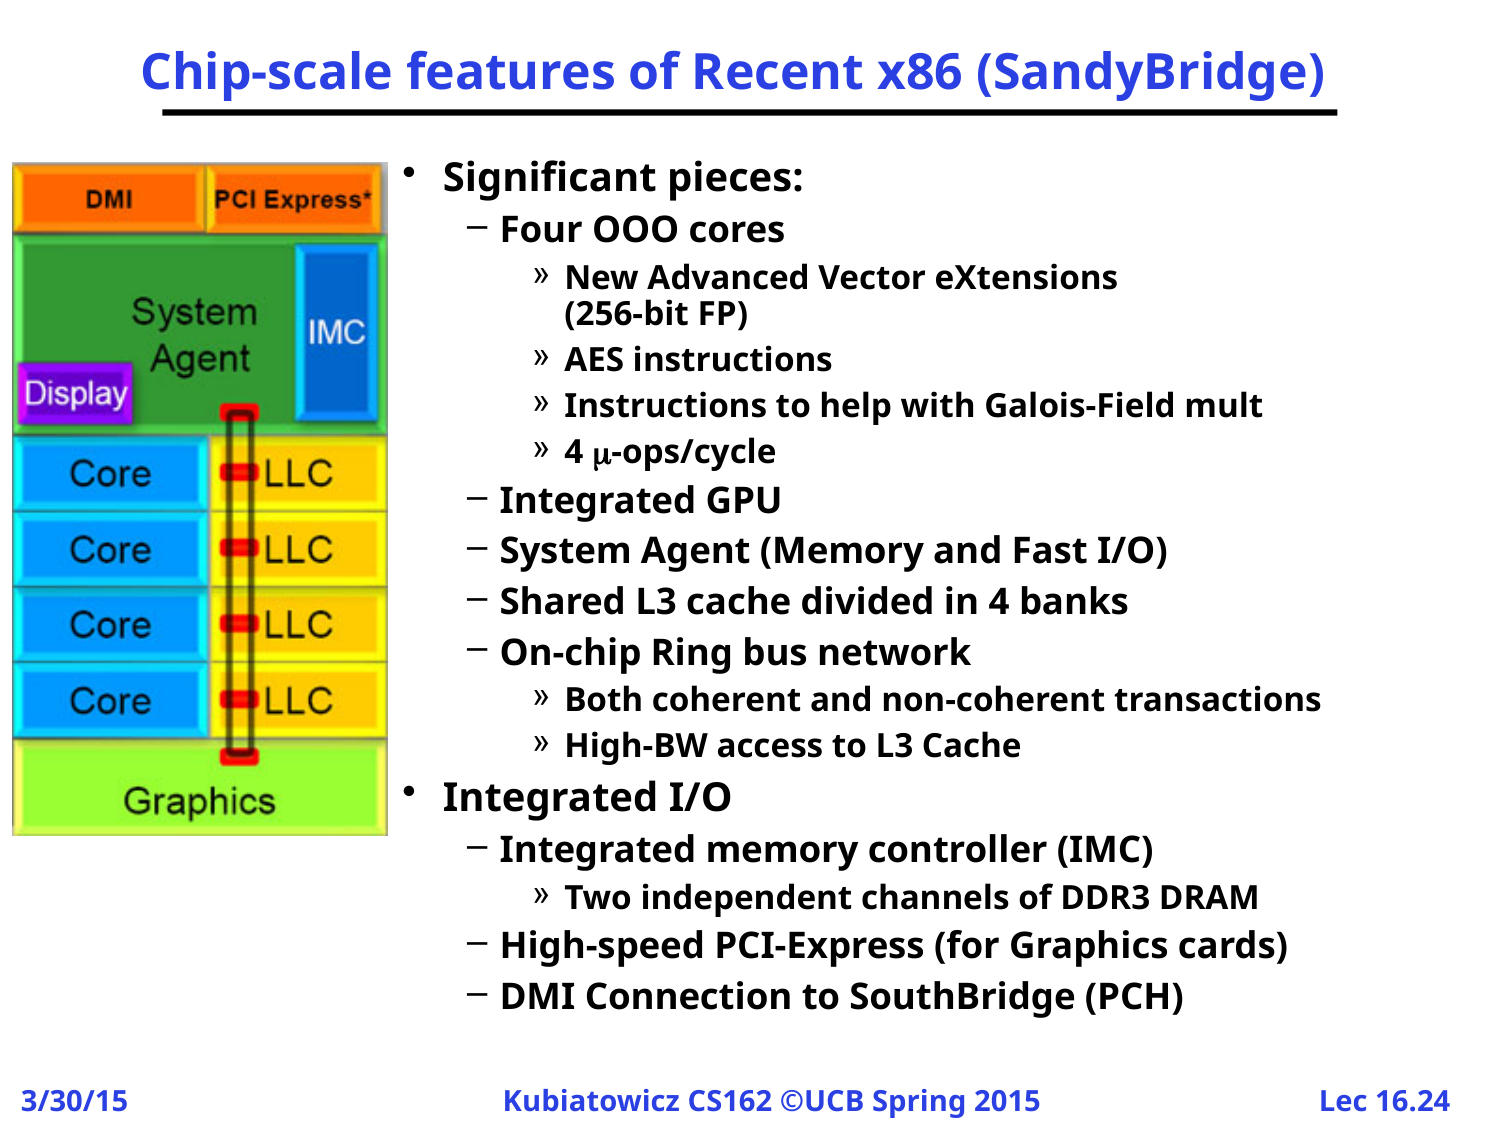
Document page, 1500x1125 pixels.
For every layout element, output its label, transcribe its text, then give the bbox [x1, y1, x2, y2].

list Significant pieces: Four OOO cores New Advanced Vector eXtensions (256-bit FP) AES instructions Instructions to help with Galois-Field mult 4 -ops/cycle Integrated GPU System Agent (Memory and Fast I/O) Shared L3 cache divided in 4 banks On-chip Ring bus network Both coherent and non-coherent transactions High-BW access to L3 Cache Integrated I/O Integrated memory controller (IMC) Two independent channels of DDR3 DRAM High-speed PCI-Express (for Graphics cards) DMI Connection to SouthBridge (PCH) [387, 149, 1500, 1025]
title Chip-scale features of Recent x86 (SandyBridge) [103, 12, 1363, 134]
picture [12, 162, 388, 836]
